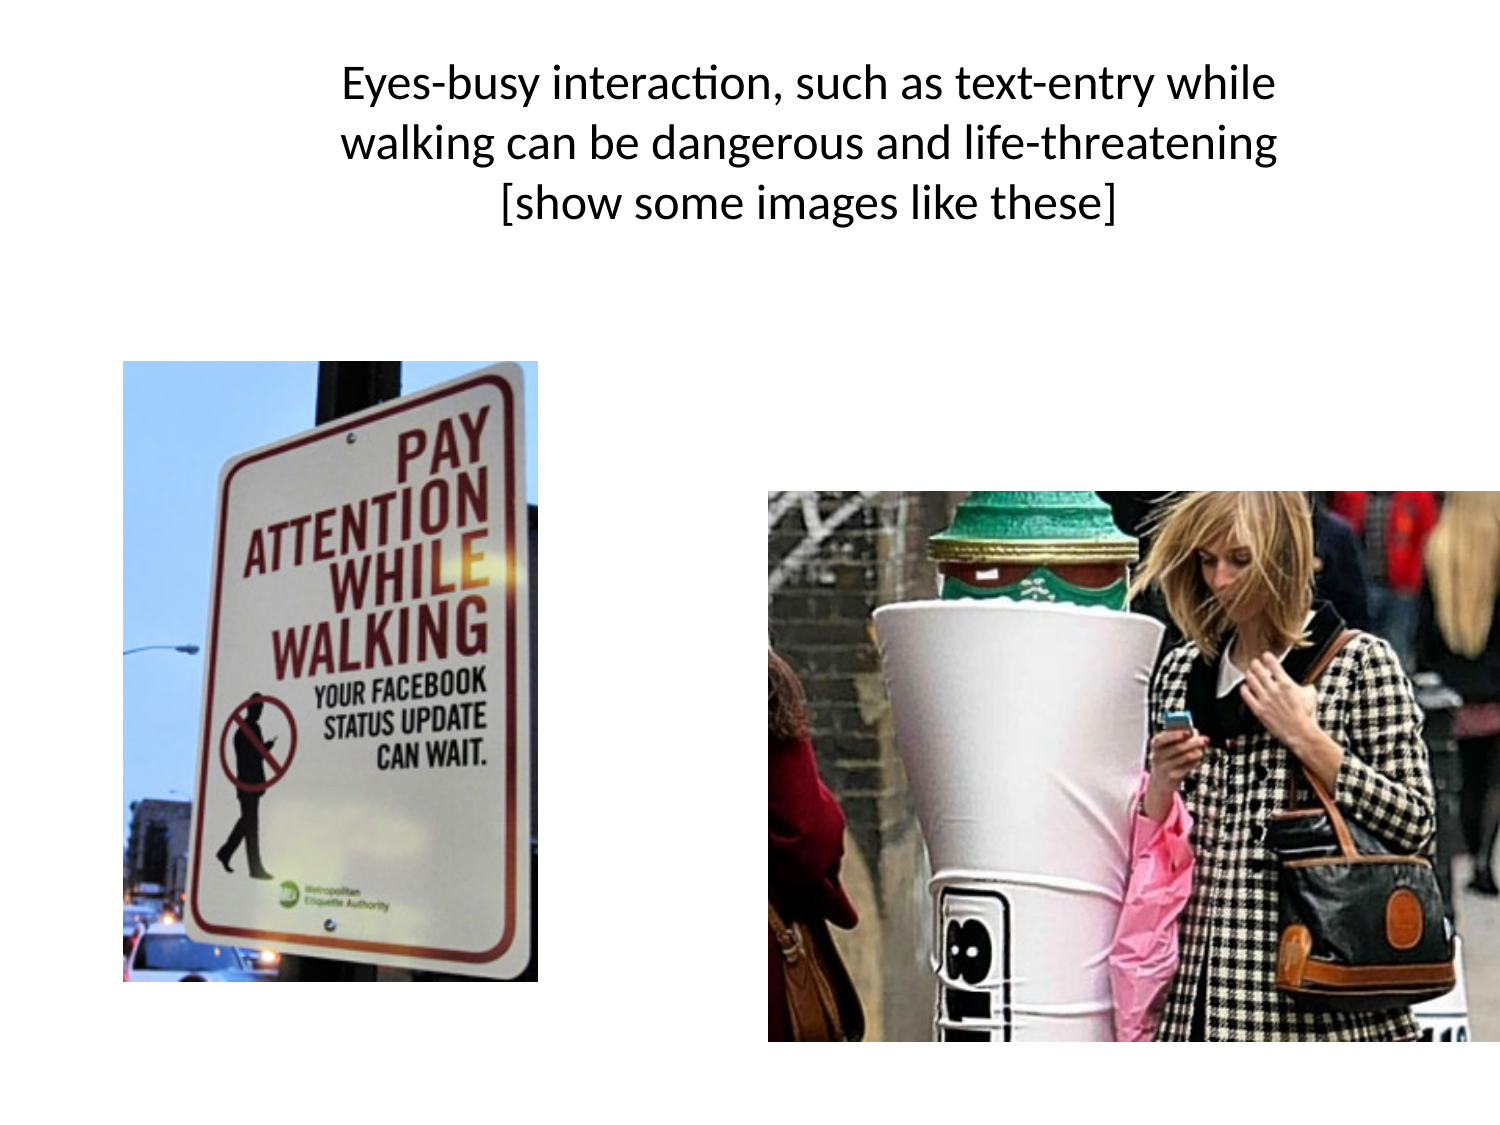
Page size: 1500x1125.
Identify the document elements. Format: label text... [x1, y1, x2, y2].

picture [768, 491, 1500, 1042]
text_box Eyes-busy interaction, such as text-entry while walking can be dangerous and life-threatening [show some images like these] [289, 42, 1329, 238]
picture [123, 361, 538, 983]
